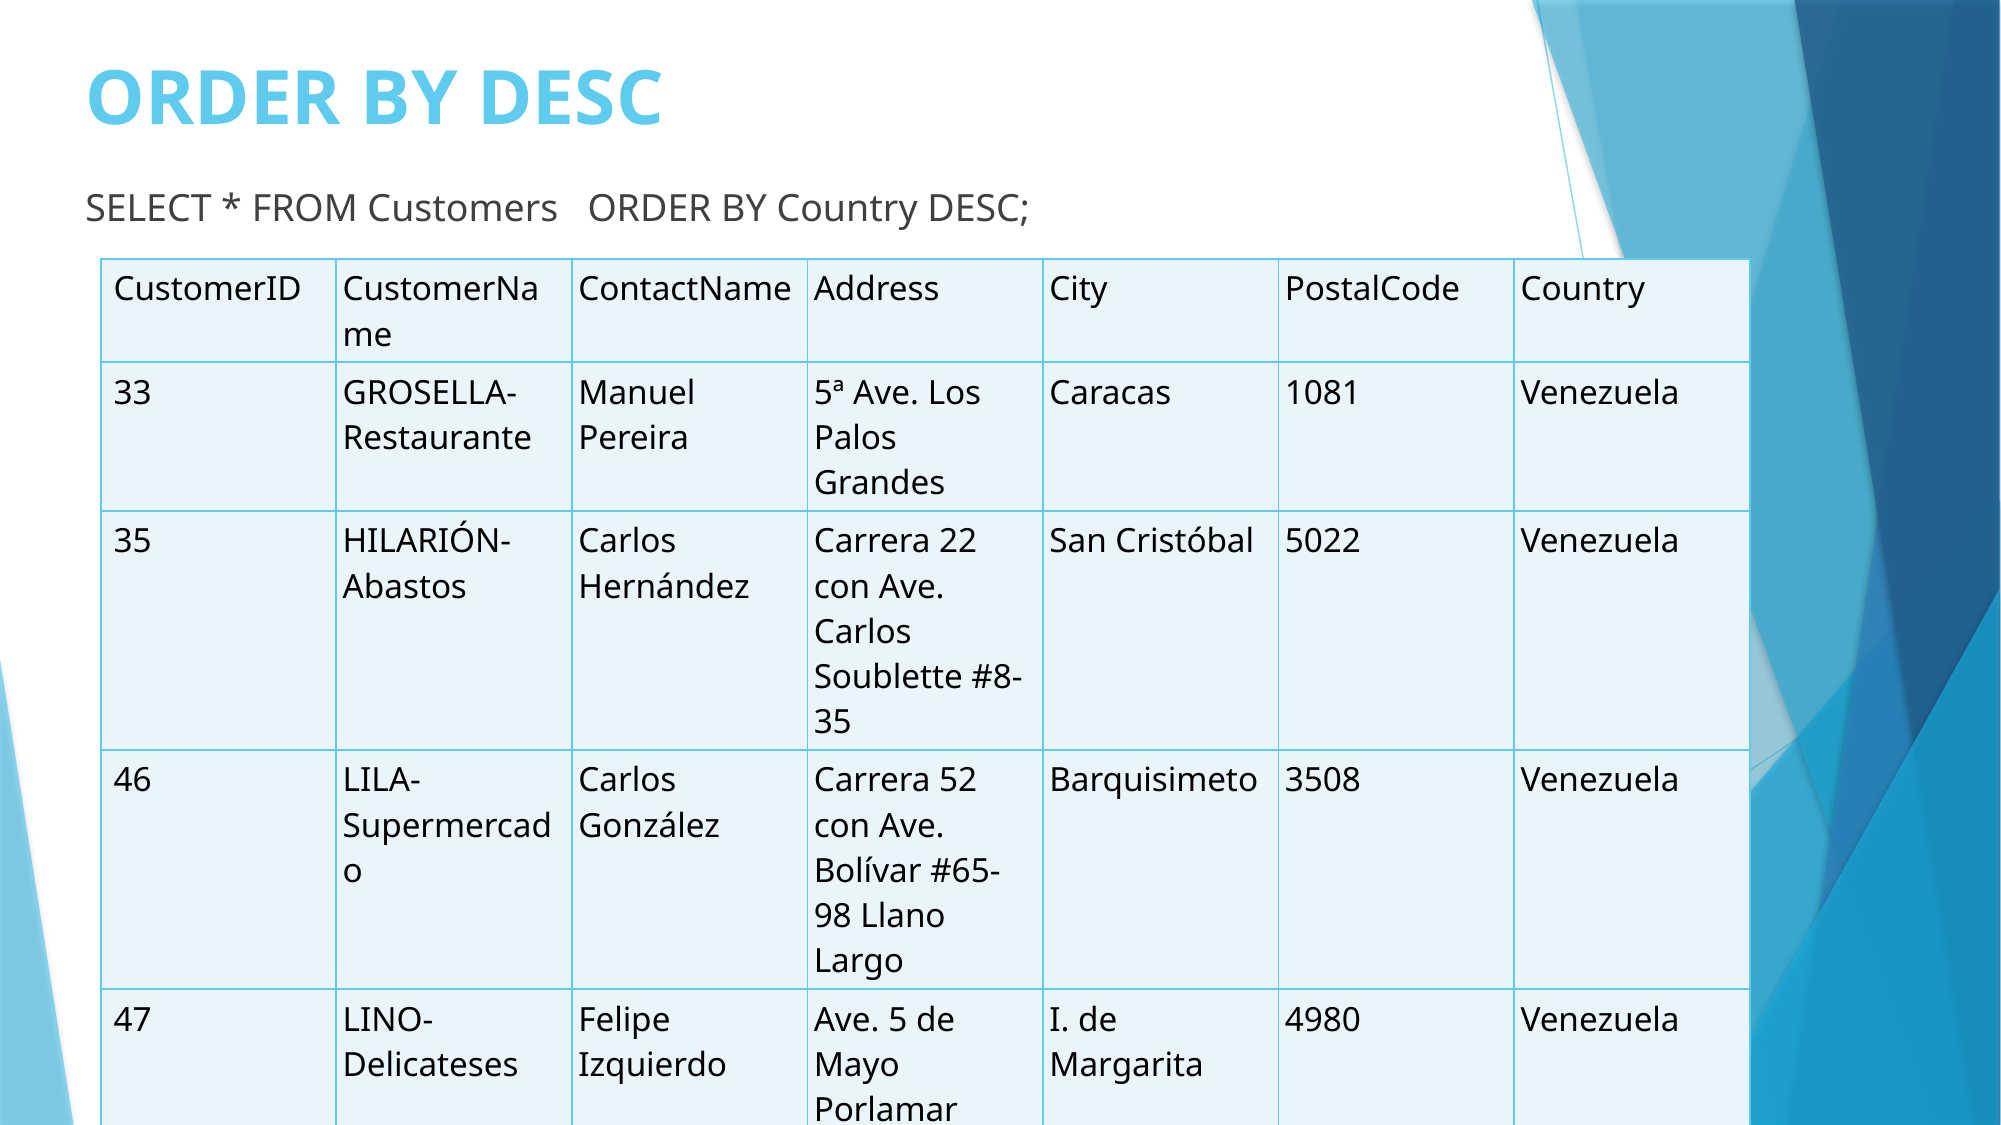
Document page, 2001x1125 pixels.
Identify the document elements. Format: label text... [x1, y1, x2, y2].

table_cell 33 [102, 363, 335, 510]
table_cell 4980 [1279, 990, 1513, 1125]
table_header ContactName [573, 260, 807, 361]
table_cell I. de Margarita [1044, 990, 1278, 1125]
table_cell HILARIÓN-Abastos [337, 512, 571, 749]
table_cell 5ª Ave. Los Palos Grandes [808, 363, 1042, 510]
table_cell Carrera 22 con Ave. Carlos Soublette #8-35 [808, 512, 1042, 749]
table_cell Carrera 52 con Ave. Bolívar #65-98 Llano Largo [808, 751, 1042, 988]
table_cell Carlos Hernández [573, 512, 807, 749]
table_cell Venezuela [1515, 990, 1749, 1125]
table_cell Felipe Izquierdo [573, 990, 807, 1125]
table_cell Caracas [1044, 363, 1278, 510]
table_cell San Cristóbal [1044, 512, 1278, 749]
table_cell Venezuela [1515, 363, 1749, 510]
table_cell Venezuela [1515, 512, 1749, 749]
table_header City [1044, 260, 1278, 361]
table_cell 35 [102, 512, 335, 749]
table_cell Carlos González [573, 751, 807, 988]
table_cell 46 [102, 751, 335, 988]
table_header CustomerID [102, 260, 335, 361]
table_cell 3508 [1279, 751, 1513, 988]
table_header PostalCode [1279, 260, 1513, 361]
table_cell 5022 [1279, 512, 1513, 749]
table_cell 47 [102, 990, 335, 1125]
table_cell LILA-Supermercado [337, 751, 571, 988]
table_cell Venezuela [1515, 751, 1749, 988]
title ORDER BY DESC [70, 42, 1481, 176]
table_cell 1081 [1279, 363, 1513, 510]
table_cell LINO-Delicateses [337, 990, 571, 1125]
table_cell Manuel Pereira [573, 363, 807, 510]
table_header Address [808, 260, 1042, 361]
table_cell GROSELLA-Restaurante [337, 363, 571, 510]
table_cell Ave. 5 de Mayo Porlamar [808, 990, 1042, 1125]
list SELECT * FROM Customers ORDER BY Country DESC; [70, 176, 1481, 814]
table_header Country [1515, 260, 1749, 361]
table_header CustomerName [337, 260, 571, 361]
table_cell Barquisimeto [1044, 751, 1278, 988]
